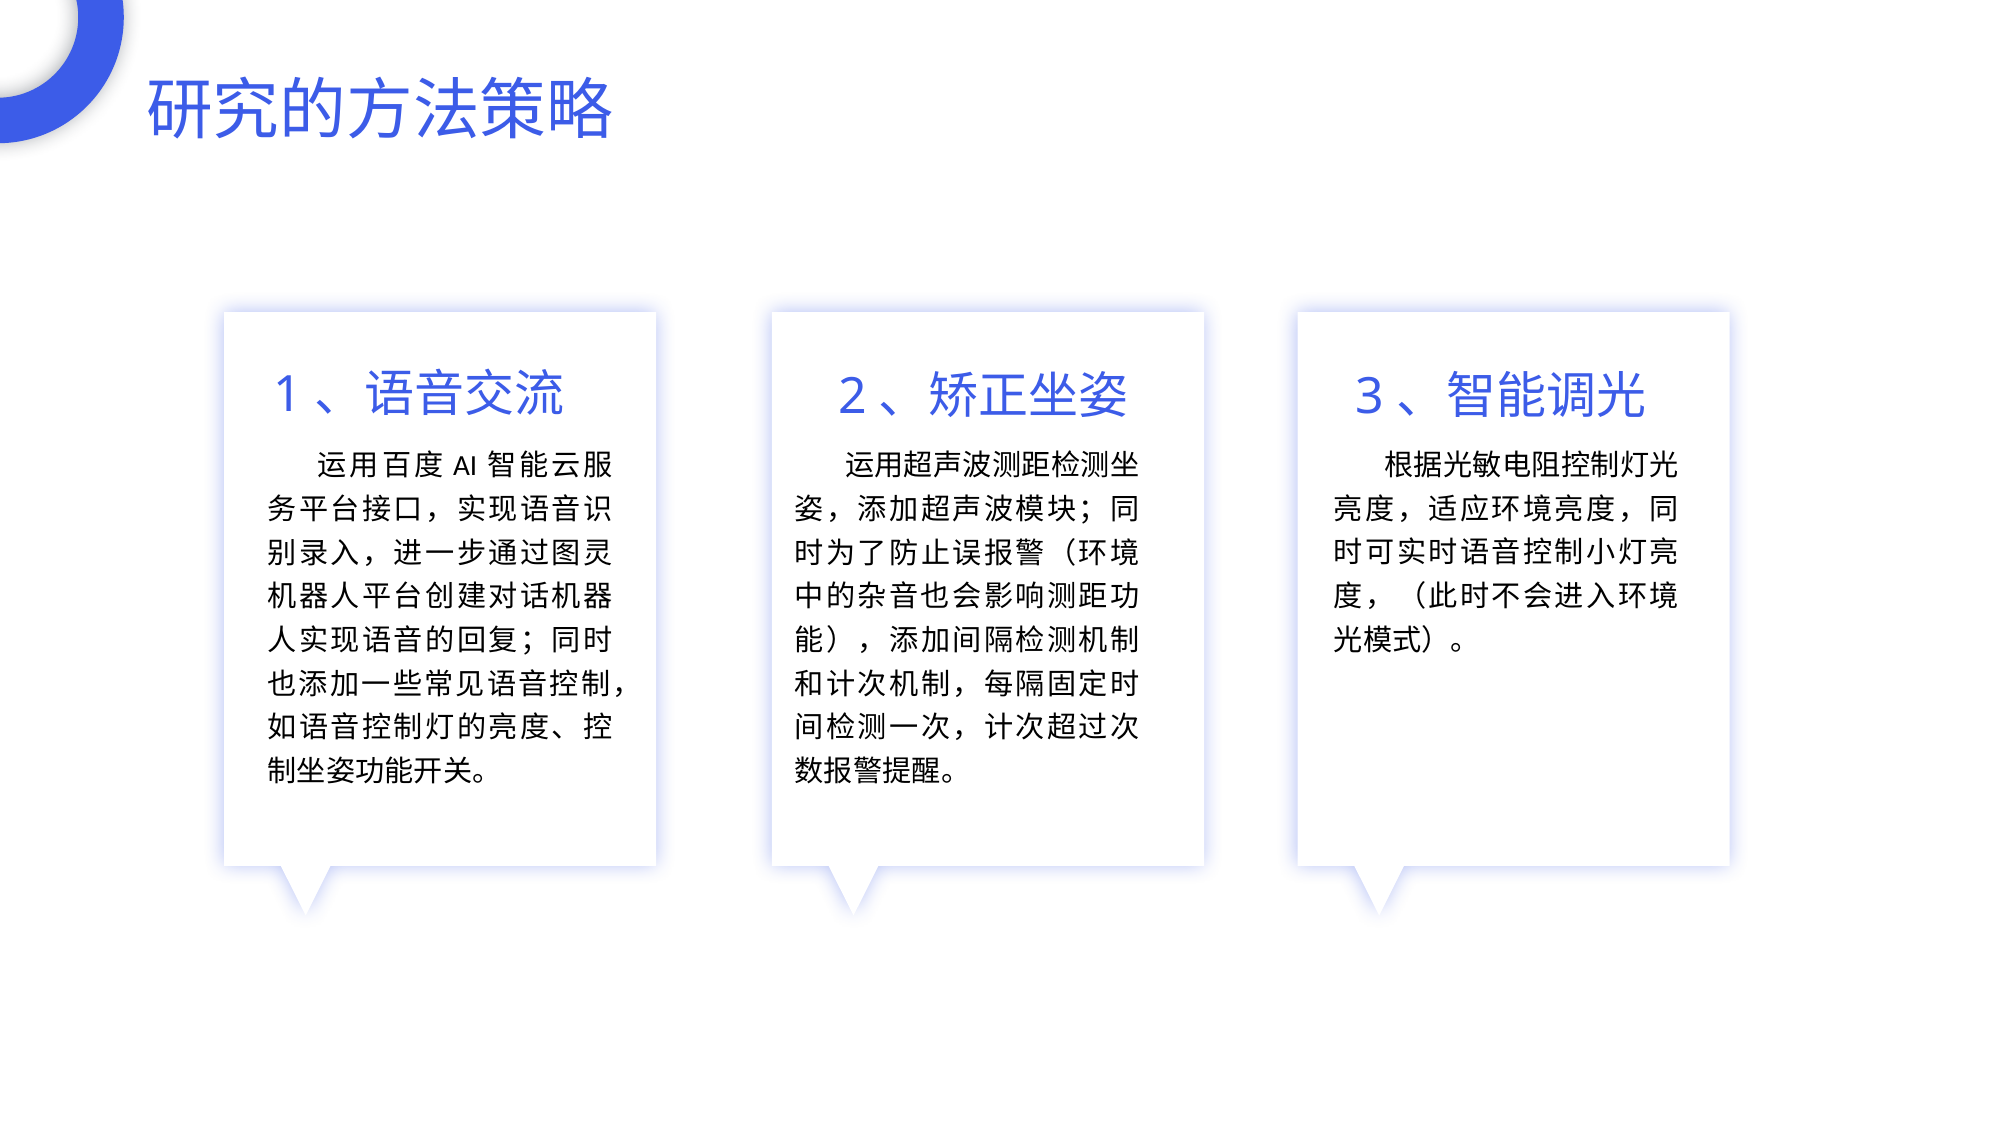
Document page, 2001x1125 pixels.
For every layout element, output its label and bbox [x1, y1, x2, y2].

text_box [754, 312, 1204, 916]
text_box [1293, 290, 1730, 916]
text_box [0, 0, 825, 156]
text_box [224, 289, 657, 916]
